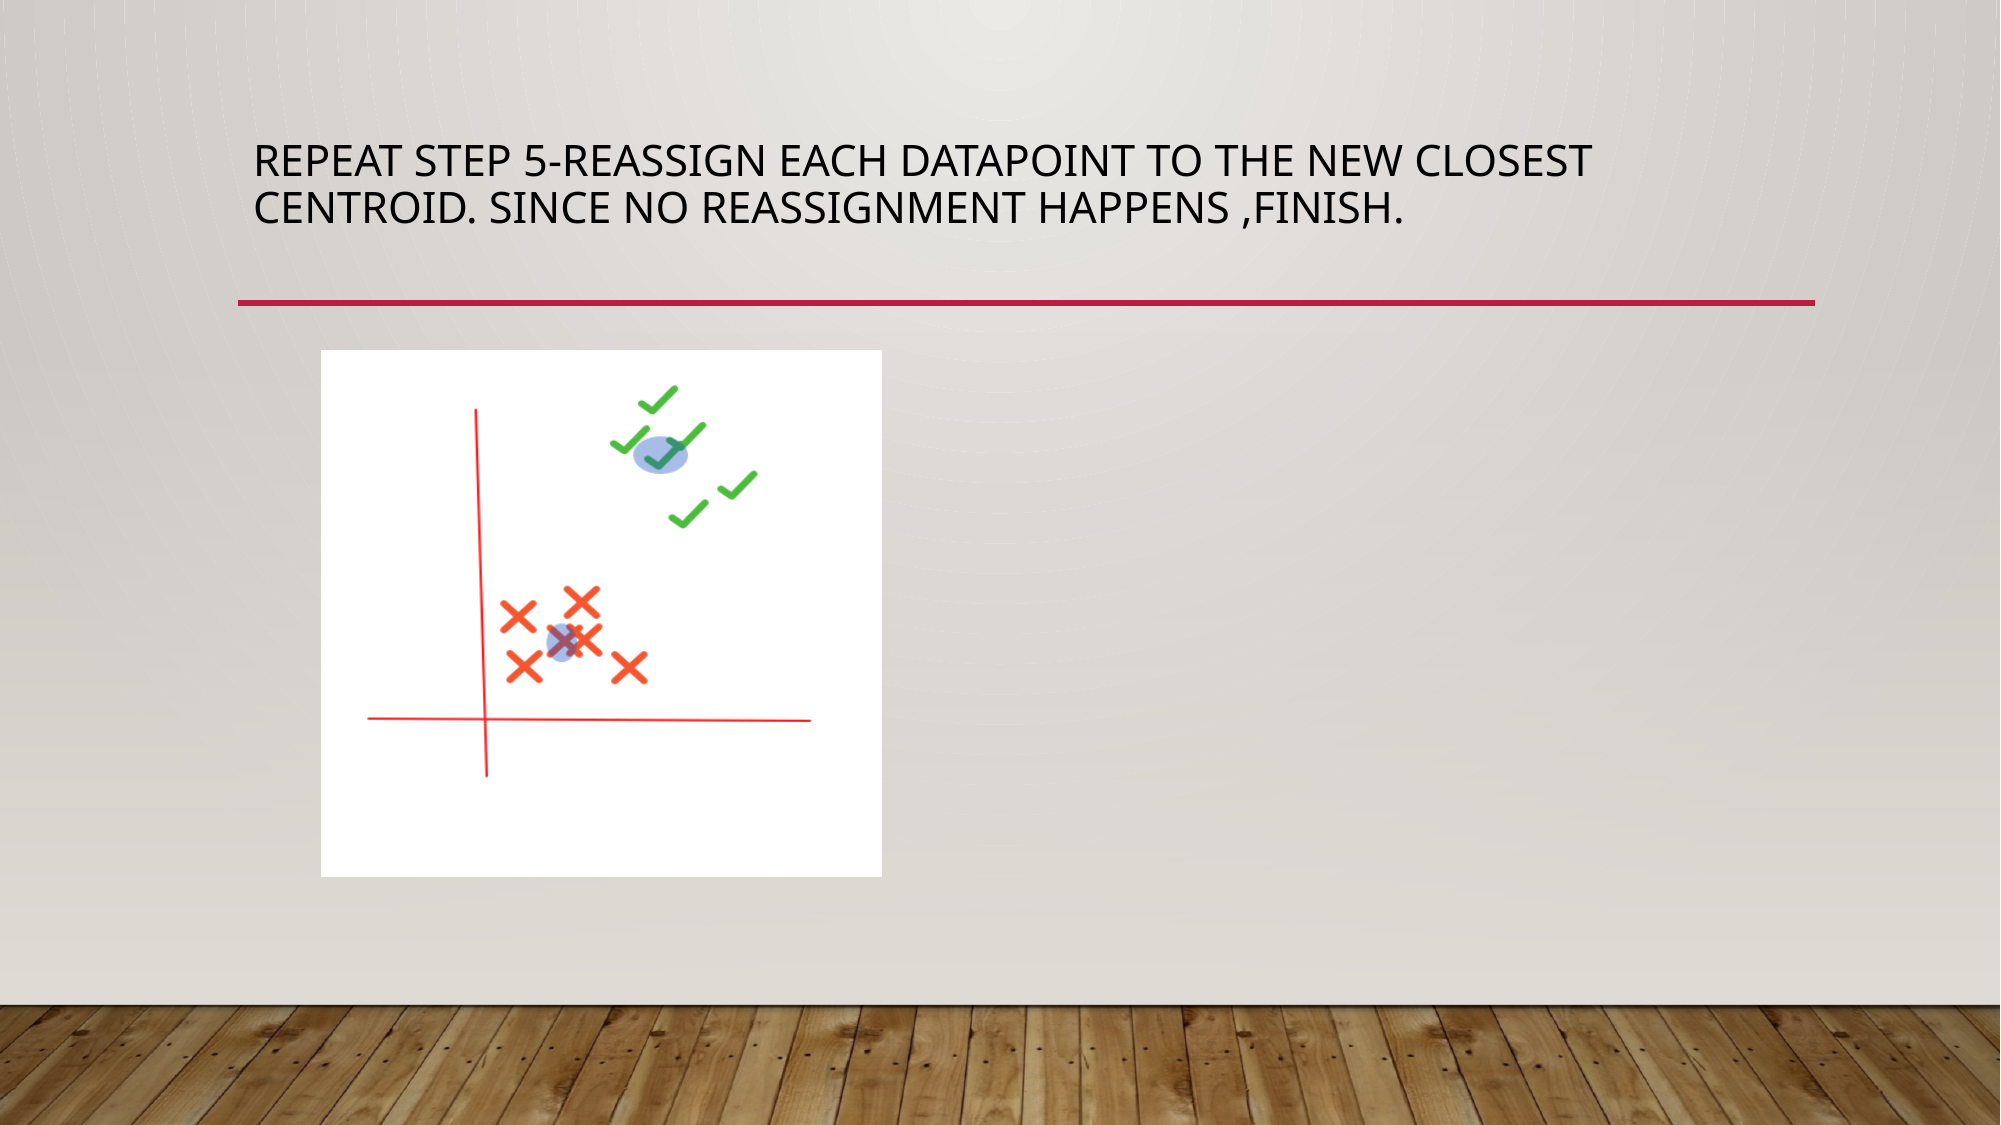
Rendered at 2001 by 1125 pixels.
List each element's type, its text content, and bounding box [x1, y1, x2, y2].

picture [0, 1005, 2000, 1125]
picture [321, 350, 882, 877]
title Repeat Step 5-Reassign each datapoint to the new closest centroid. Since no reassignment happens ,finish. [238, 131, 1814, 305]
